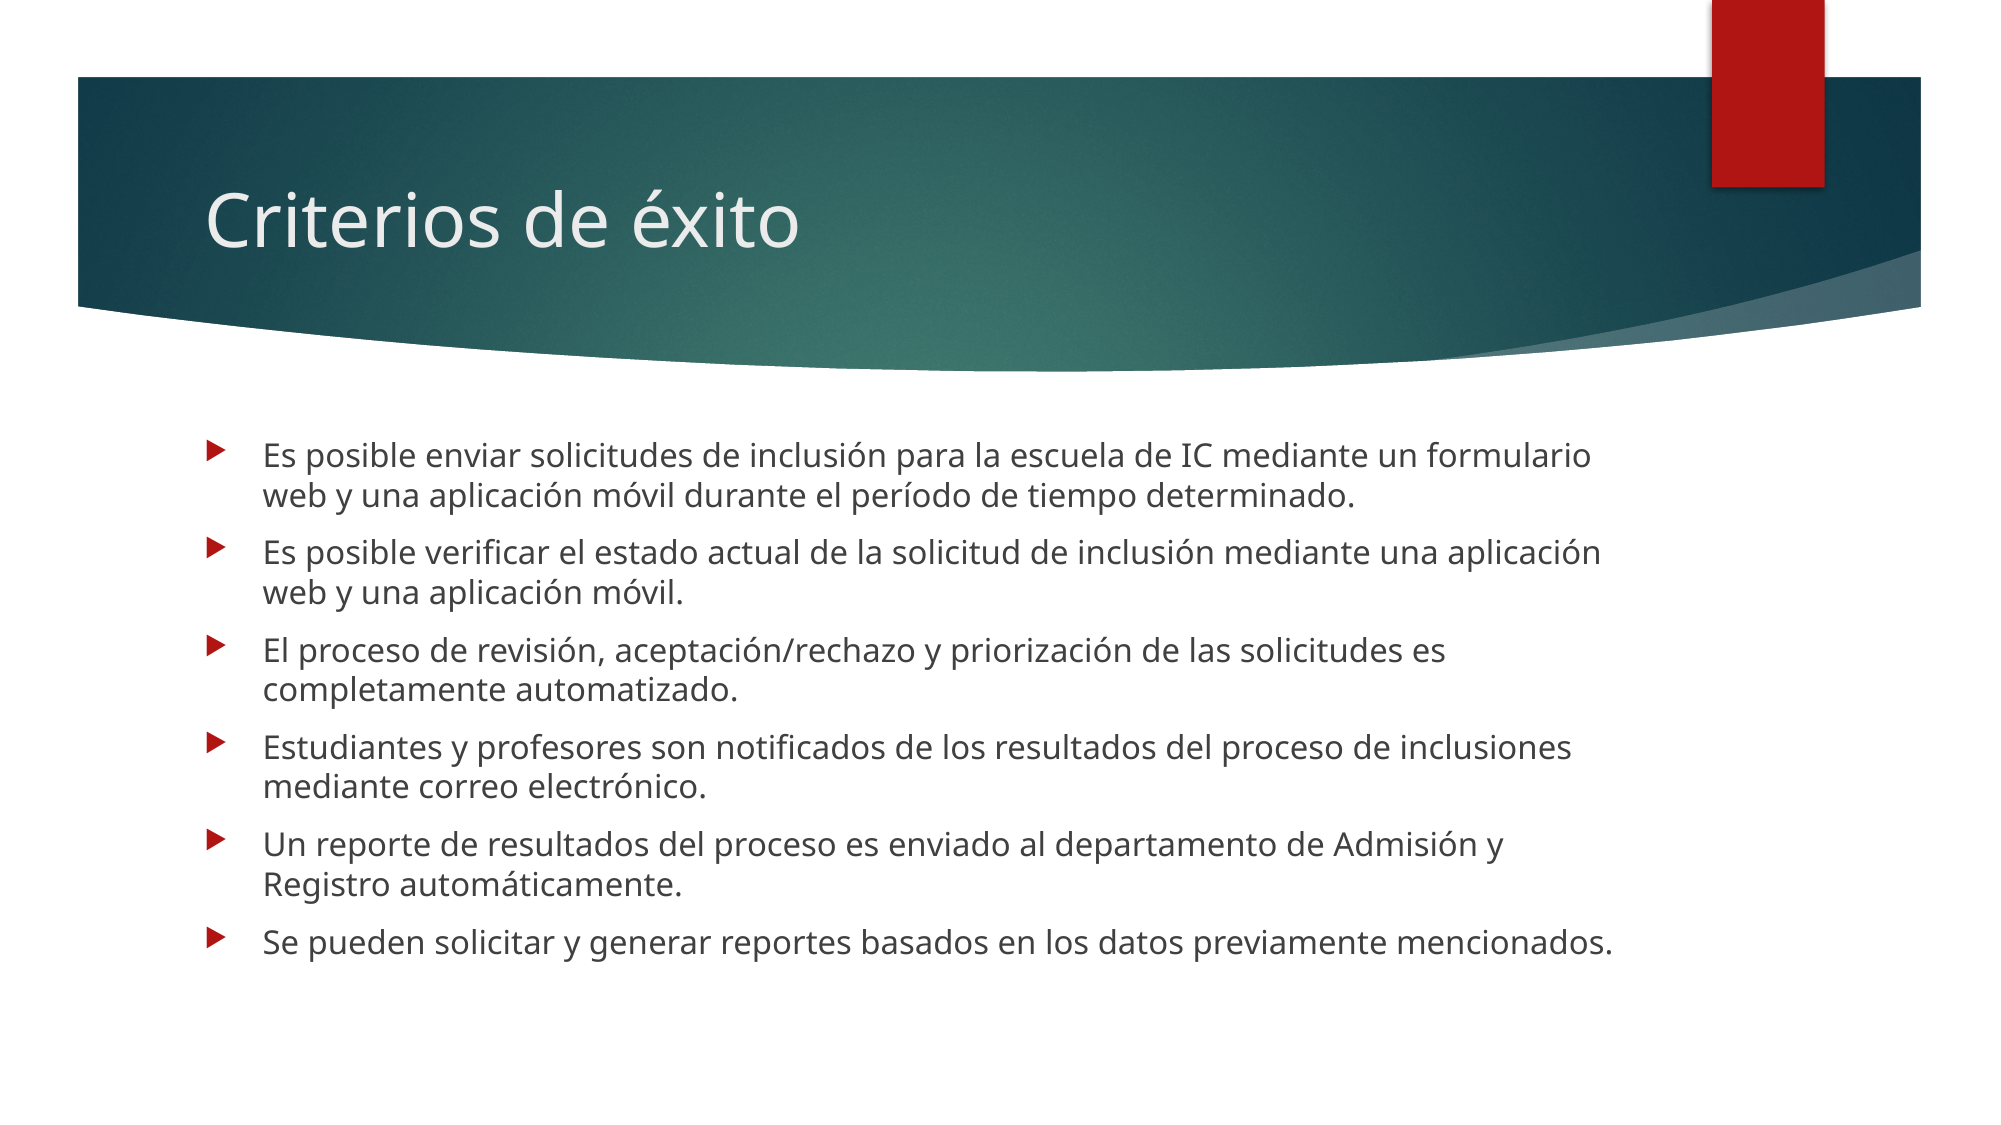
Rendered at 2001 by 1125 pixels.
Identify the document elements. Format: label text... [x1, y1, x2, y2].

list Es posible enviar solicitudes de inclusión para la escuela de IC mediante un formulario web y una aplicación móvil durante el período de tiempo determinado. Es posible verificar el estado actual de la solicitud de inclusión mediante una aplicación web y una aplicación móvil. El proceso de revisión, aceptación/rechazo y priorización de las solicitudes es completamente automatizado. Estudiantes y profesores son notificados de los resultados del proceso de inclusiones mediante correo electrónico. Un reporte de resultados del proceso es enviado al departamento de Admisión y Registro automáticamente. Se pueden solicitar y generar reportes basados en los datos previamente mencionados. [189, 427, 1638, 988]
title Criterios de éxito [189, 159, 1638, 276]
